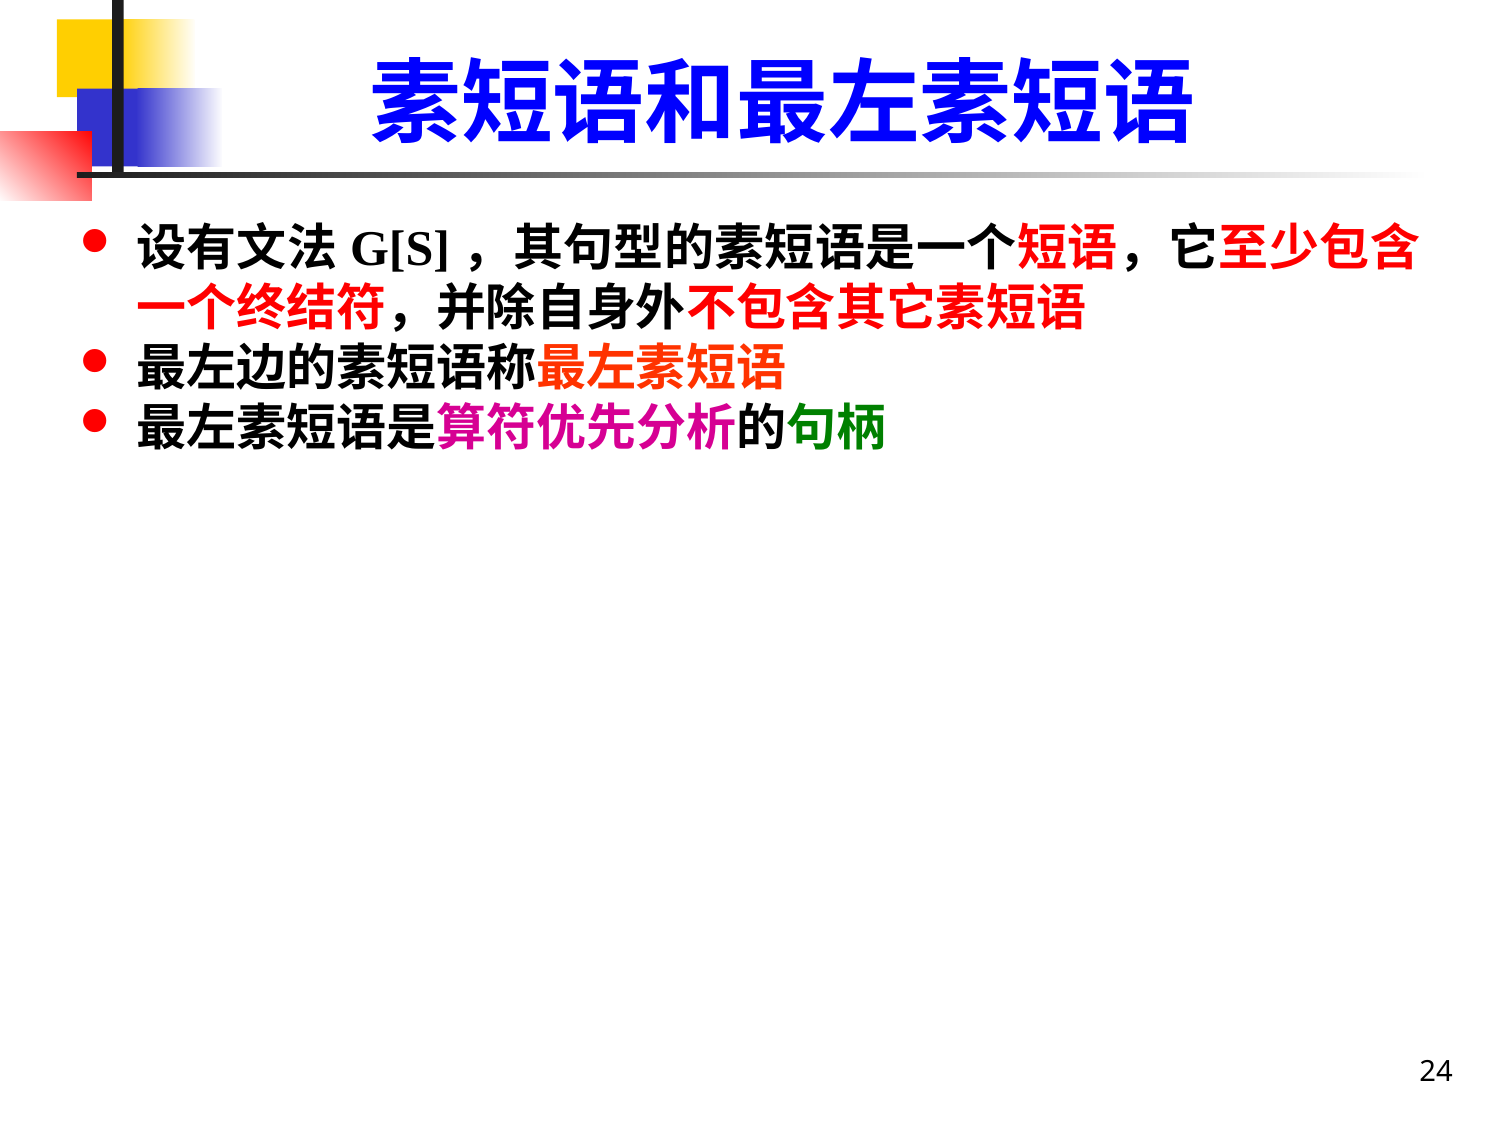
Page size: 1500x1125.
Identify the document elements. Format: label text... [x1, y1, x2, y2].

slide_number 24 [1155, 1024, 1468, 1100]
title 素短语和最左素短语 [188, 35, 1376, 161]
list 设有文法G[S]，其句型的素短语是一个短语，它至少包含一个终结符，并除自身外不包含其它素短语 最左边的素短语称最左素短语 最左素短语是算符优先分析的句柄 [64, 208, 1436, 504]
